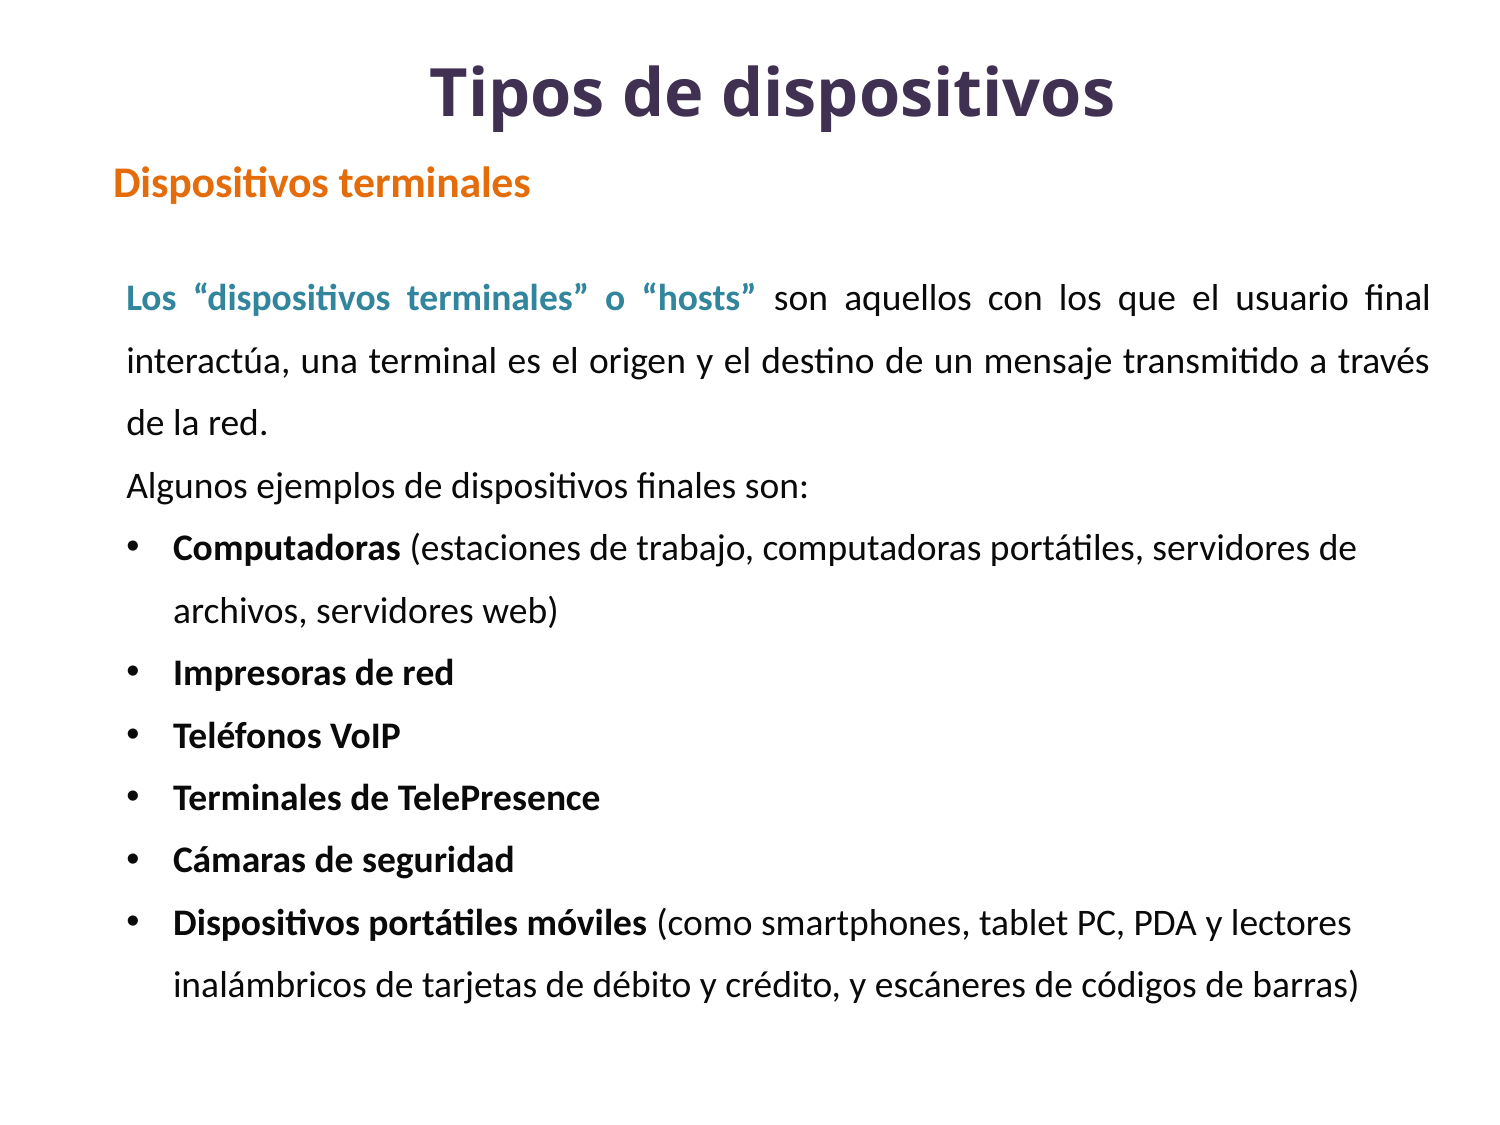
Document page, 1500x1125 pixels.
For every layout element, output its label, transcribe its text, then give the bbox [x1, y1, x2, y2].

text_box Tipos de dispositivos [29, 0, 1500, 183]
text_box Los “dispositivos terminales” o “hosts” son aquellos con los que el usuario final interactúa, una terminal es el origen y el destino de un mensaje transmitido a través de la red. Algunos ejemplos de dispositivos finales son: Computadoras (estaciones de trabajo, computadoras portátiles, servidores de archivos, servidores web) Impresoras de red Teléfonos VoIP Terminales de TelePresence Cámaras de seguridad Dispositivos portátiles móviles (como smartphones, tablet PC, PDA y lectores inalámbricos de tarjetas de débito y crédito, y escáneres de códigos de barras) [111, 248, 1447, 1013]
text_box Dispositivos terminales [111, 183, 711, 207]
